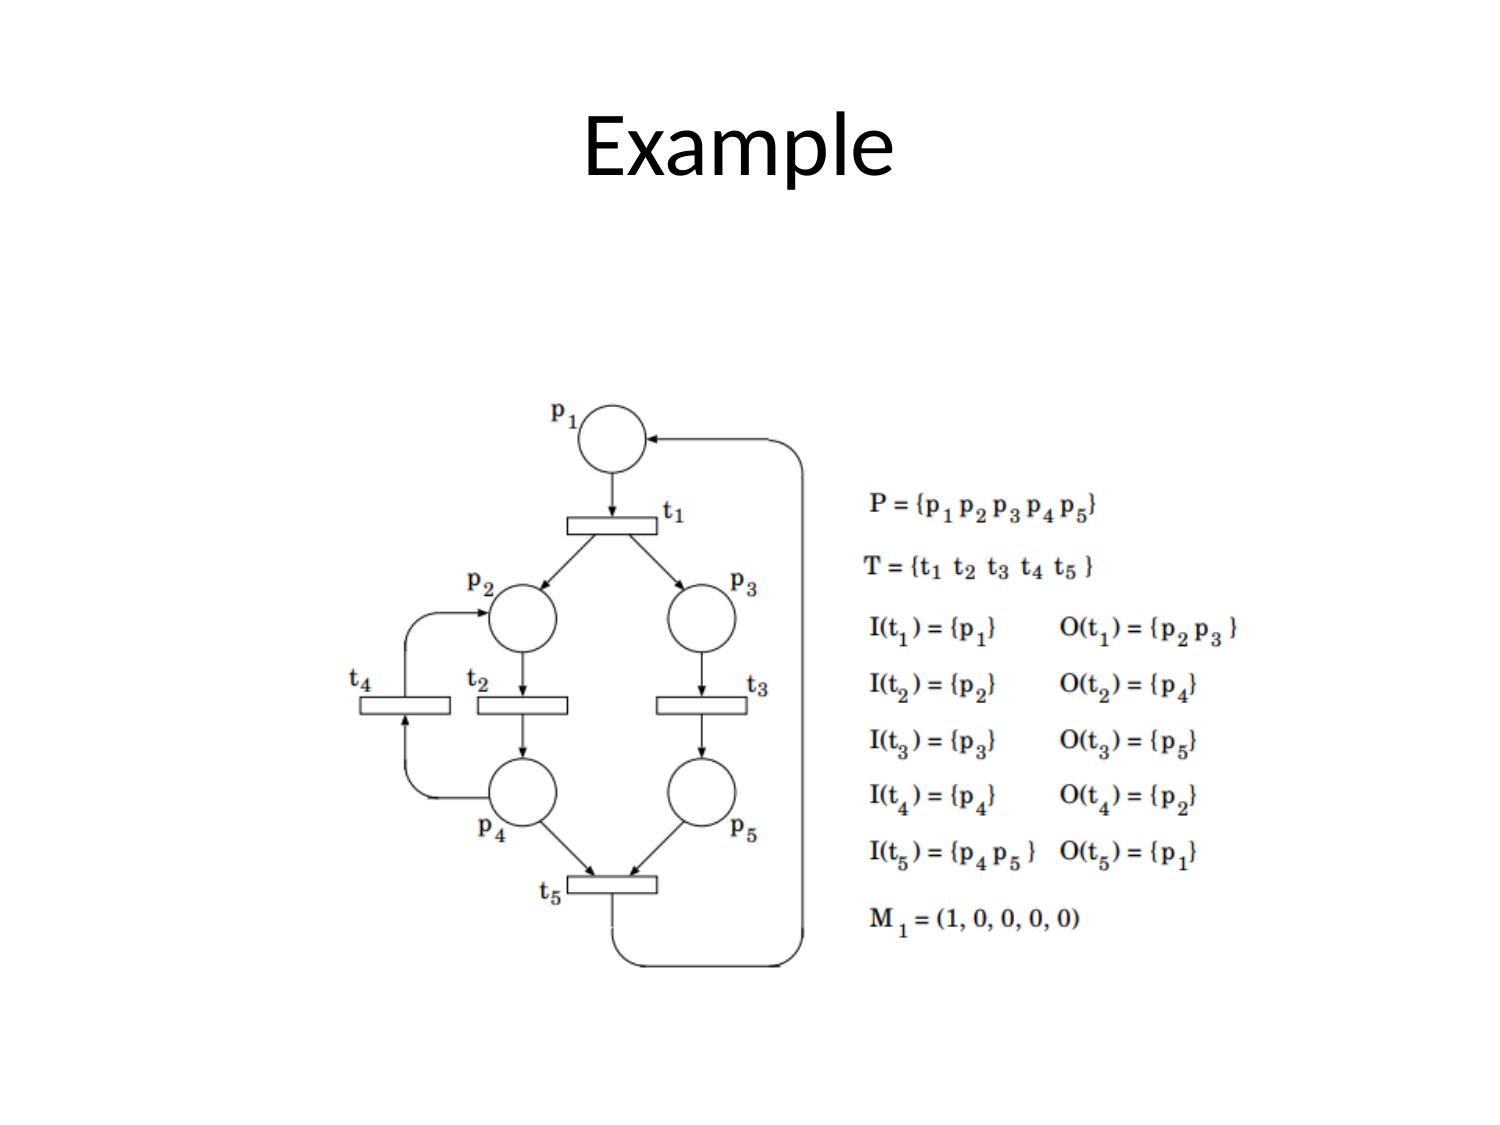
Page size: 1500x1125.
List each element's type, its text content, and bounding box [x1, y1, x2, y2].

picture [162, 324, 1272, 999]
text_box Example [75, 45, 1425, 233]
